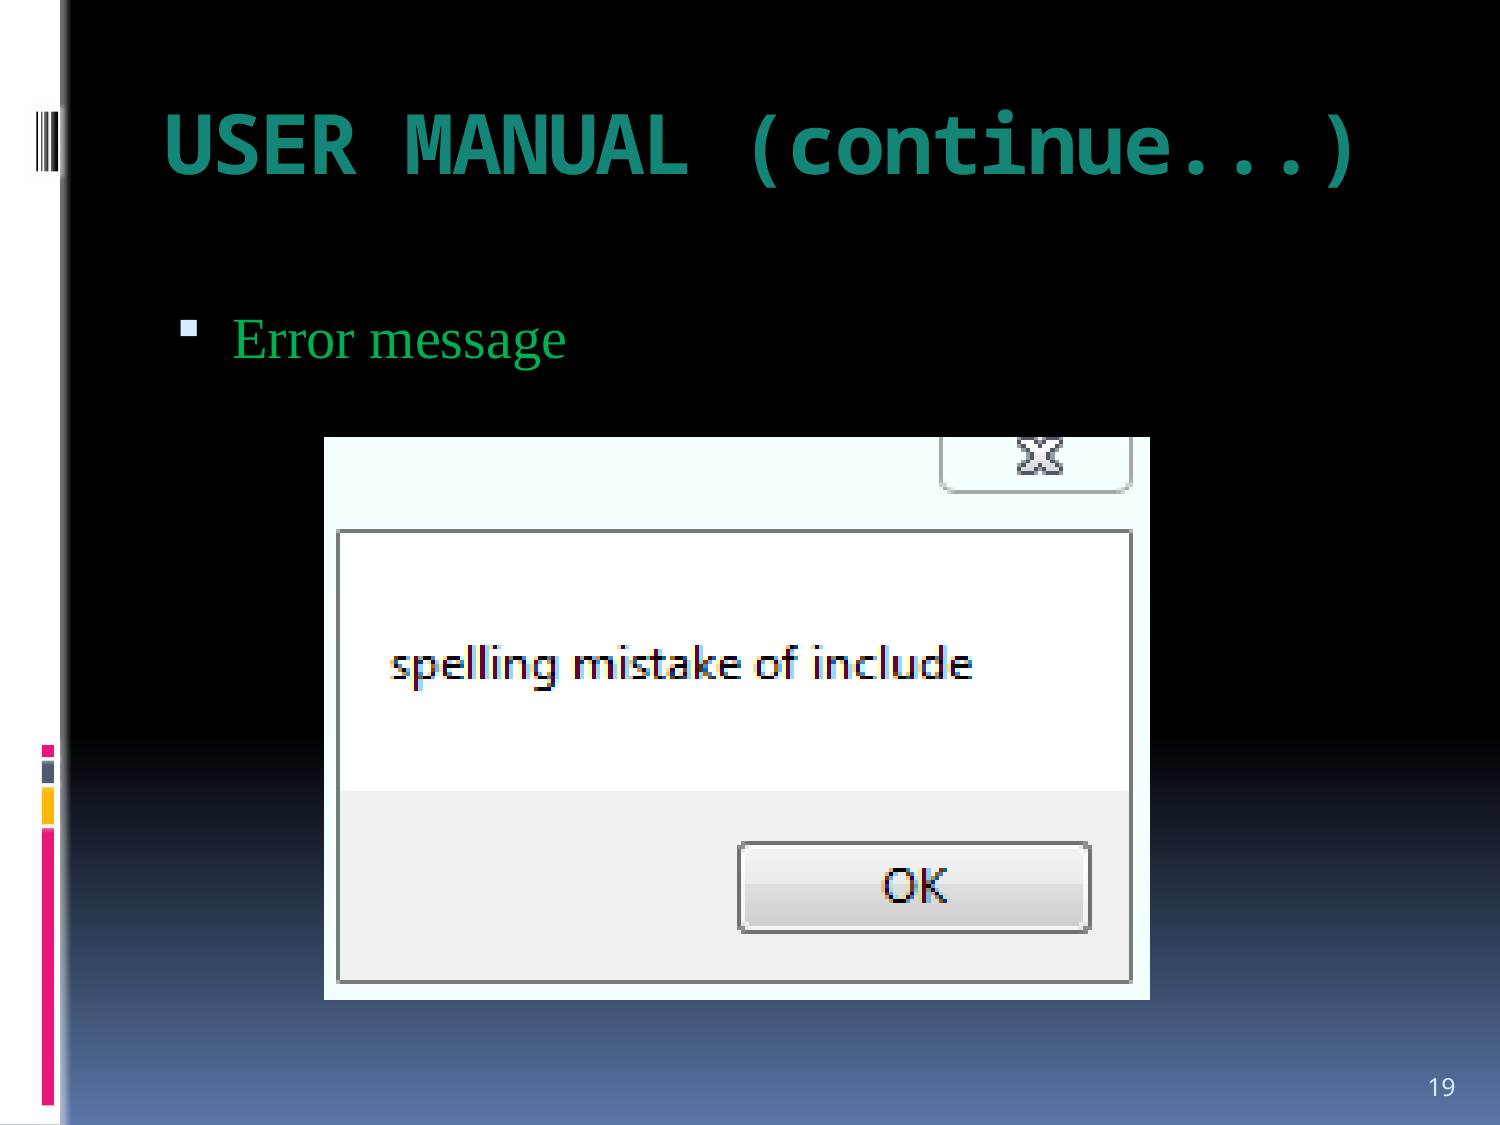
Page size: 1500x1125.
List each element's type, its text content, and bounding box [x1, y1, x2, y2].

list Error message [150, 292, 1425, 1043]
slide_number 19 [1412, 1052, 1488, 1113]
picture [324, 437, 1151, 1001]
title USER MANUAL (continue...) [150, 83, 1425, 234]
